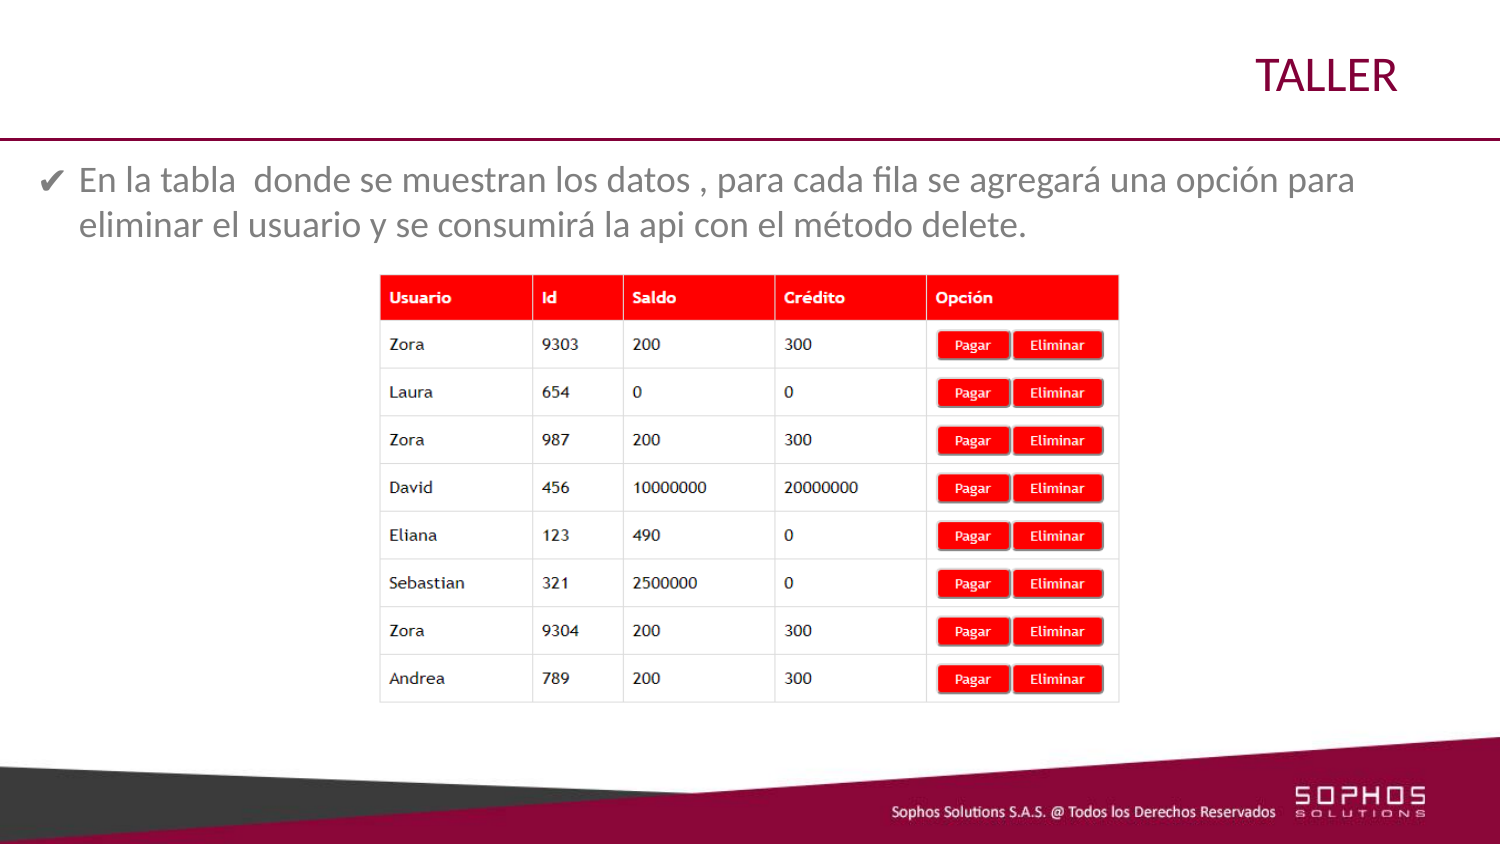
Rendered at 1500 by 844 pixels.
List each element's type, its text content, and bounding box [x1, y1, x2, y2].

title TALLER [74, 14, 1425, 130]
picture [0, 0, 1500, 138]
list En la tabla donde se muestran los datos , para cada fila se agregará una opción para eliminar el usuario y se consumirá la api con el método delete. [21, 147, 1425, 262]
picture [0, 141, 1500, 844]
